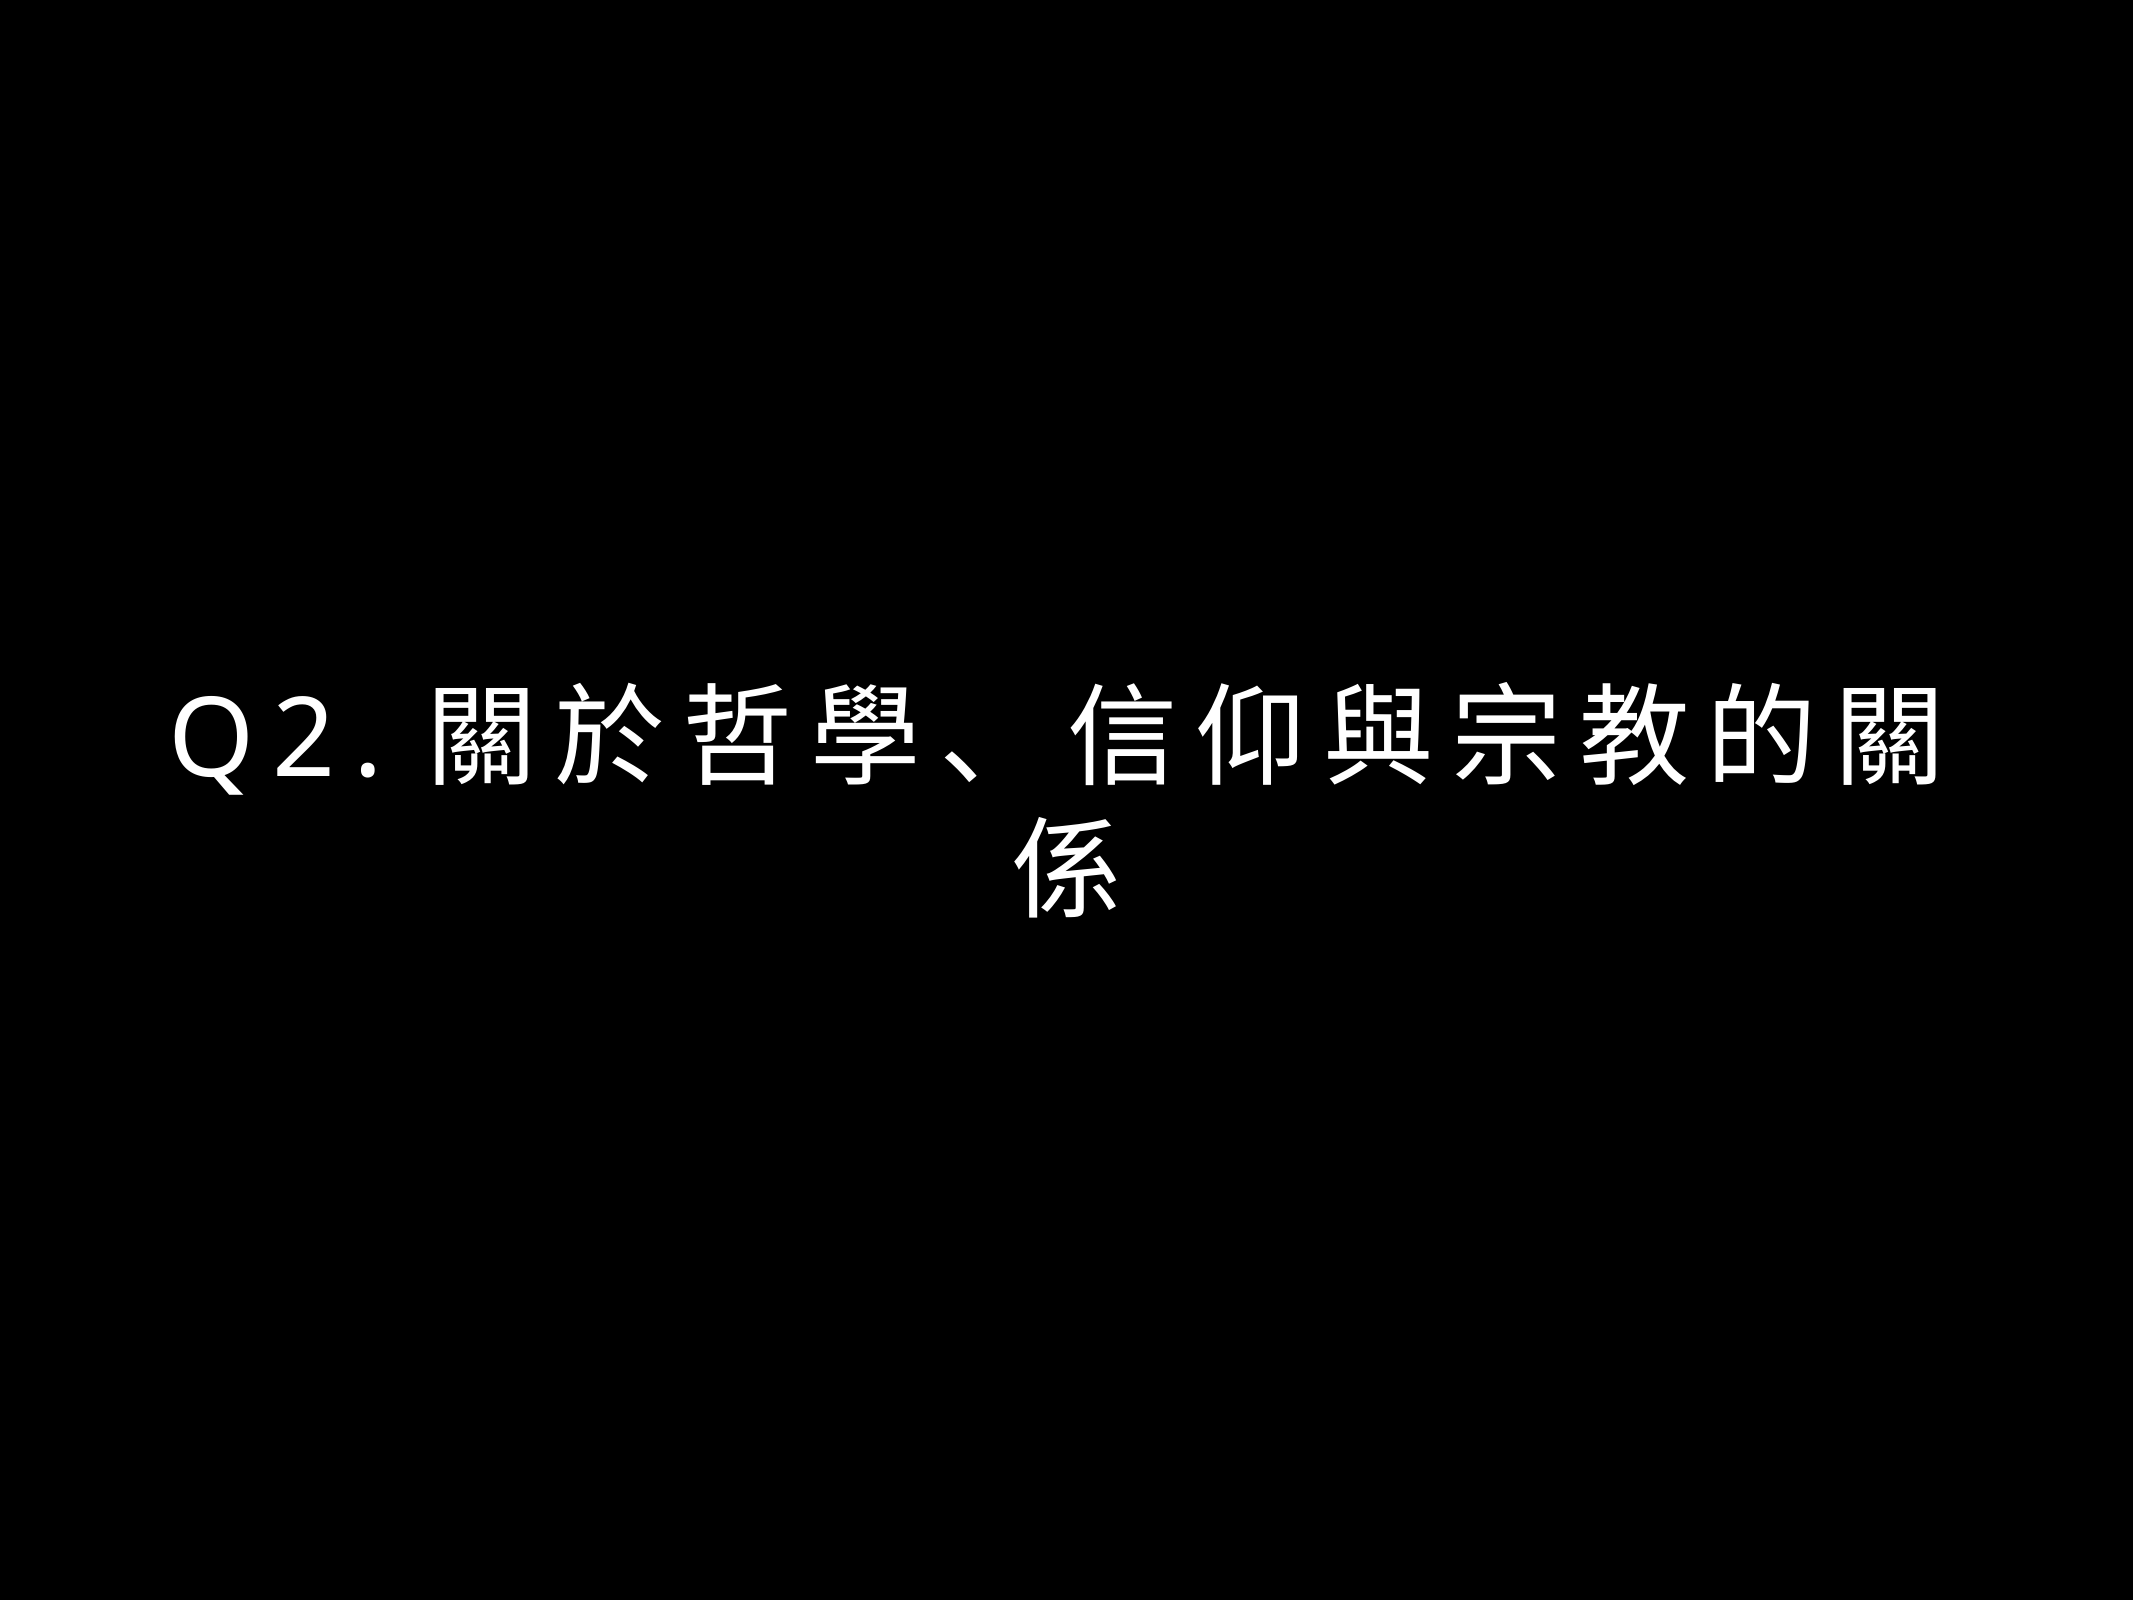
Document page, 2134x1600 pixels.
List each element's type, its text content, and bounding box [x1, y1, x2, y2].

title Q2.關於哲學、信仰與宗教的關係 [107, 616, 2026, 982]
